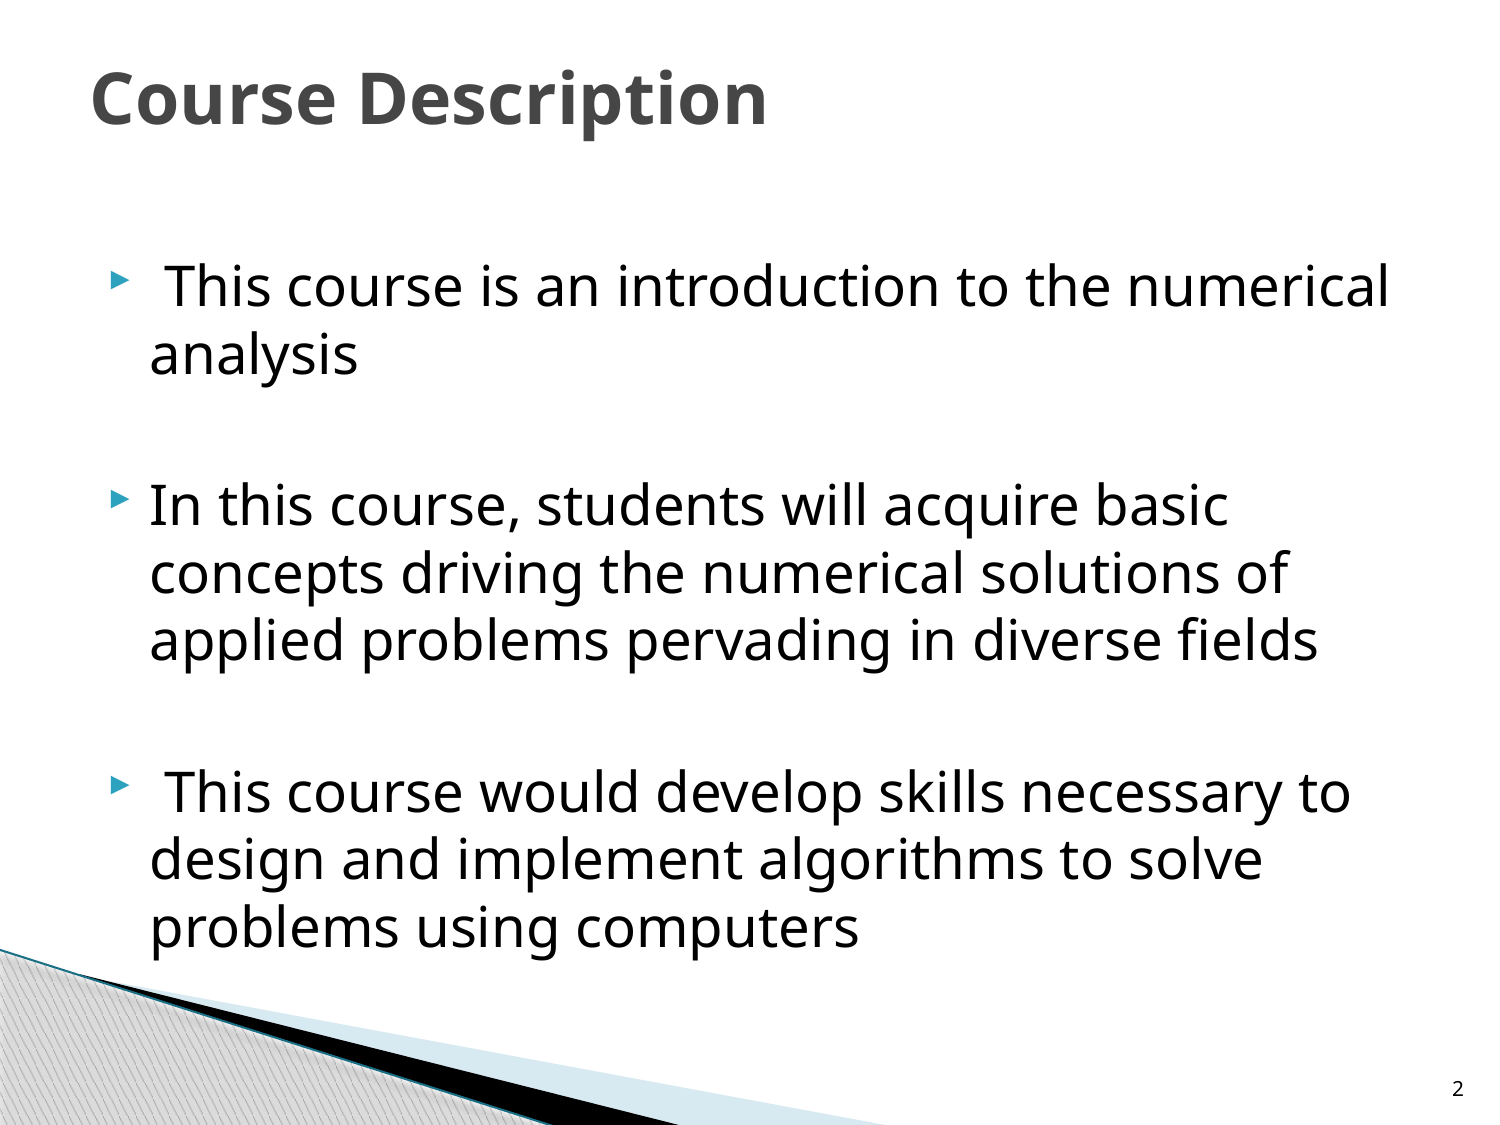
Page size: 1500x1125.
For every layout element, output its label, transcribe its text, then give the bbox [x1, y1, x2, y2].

title Course Description [75, 45, 1425, 233]
list This course is an introduction to the numerical analysis In this course, students will acquire basic concepts driving the numerical solutions of applied problems pervading in diverse fields This course would develop skills necessary to design and implement algorithms to solve problems using computers [75, 243, 1425, 986]
slide_number 2 [1418, 1051, 1479, 1112]
